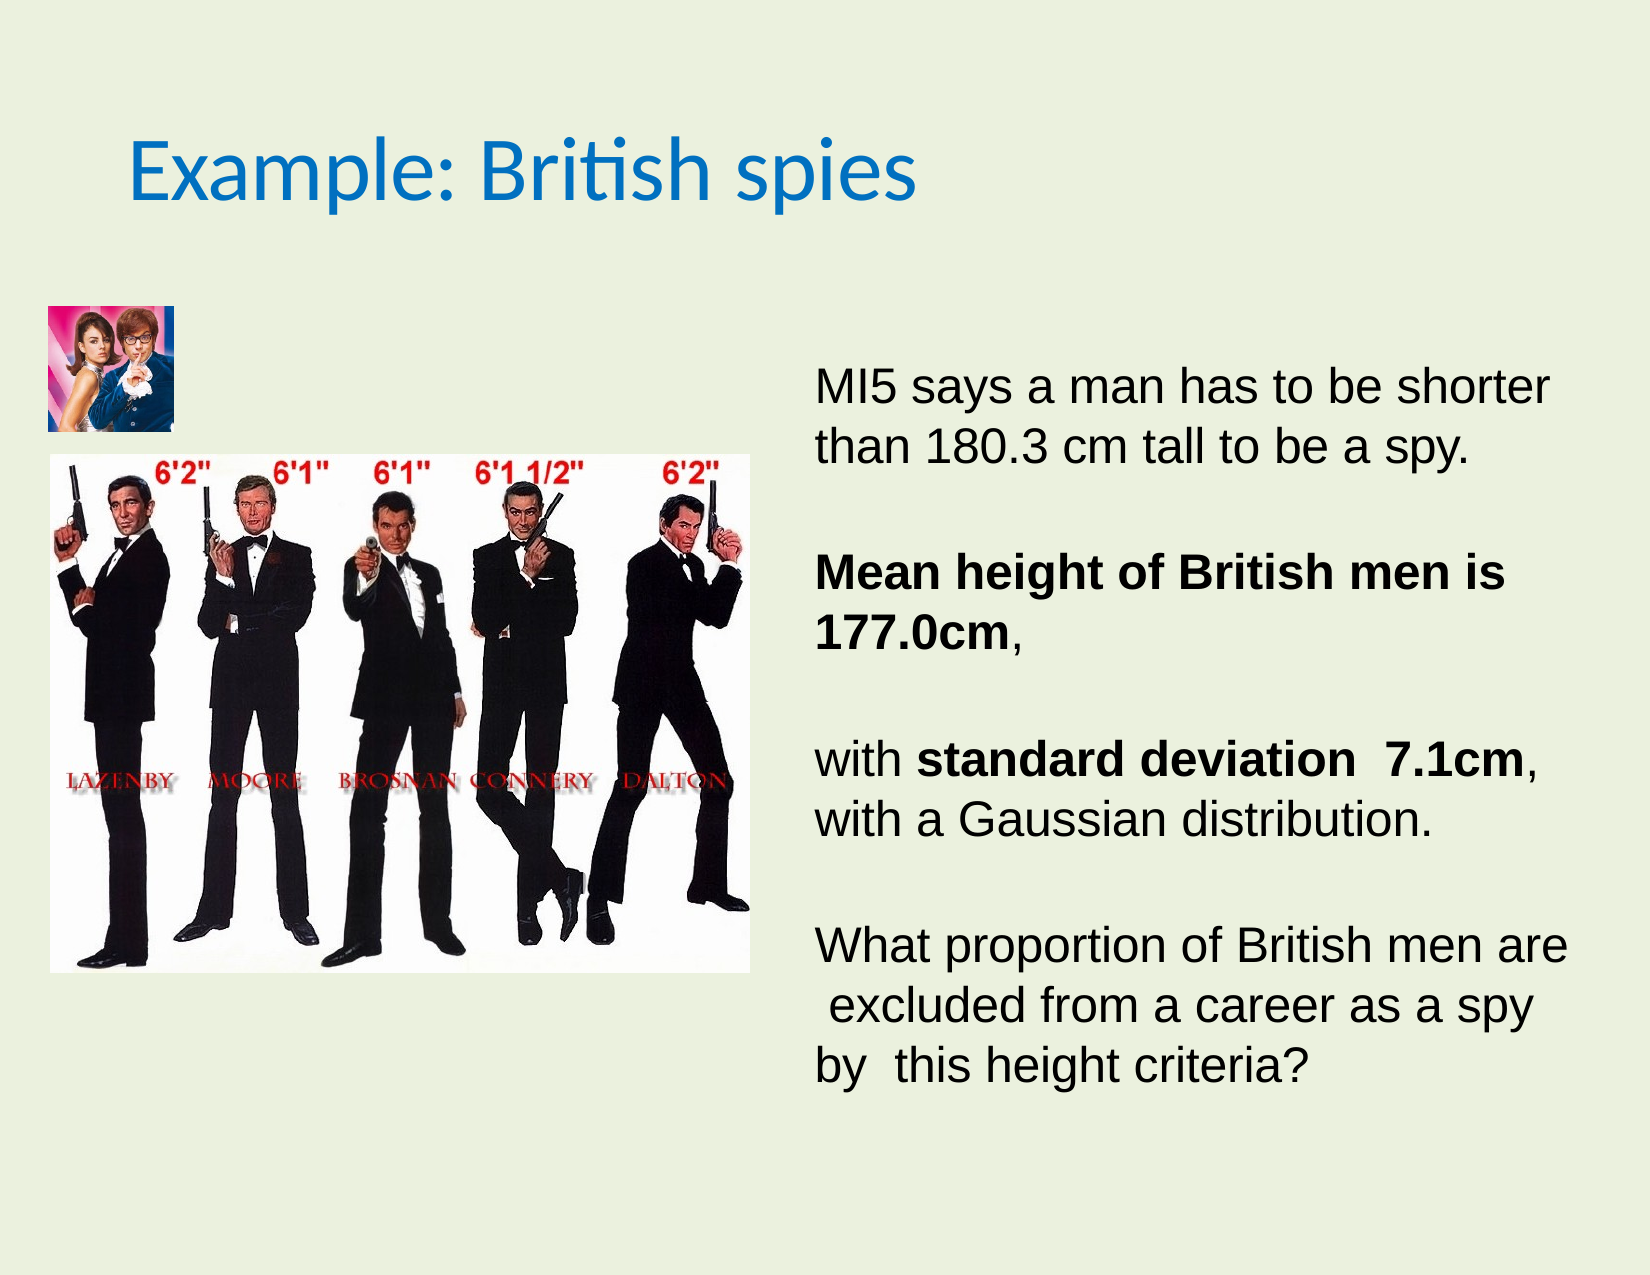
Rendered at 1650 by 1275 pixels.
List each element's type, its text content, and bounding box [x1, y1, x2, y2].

text_box MI5 says a man has to be shorter than 180.3 cm tall to be a spy. Mean height of British men is 177.0cm, with standard deviation 7.1cm, with a Gaussian distribution. What proportion of British men are excluded from a career as a spy by this height criteria? [812, 350, 1575, 1093]
picture [48, 305, 174, 432]
text_box [50, 454, 750, 973]
text_box Example: British spies [112, 100, 938, 226]
